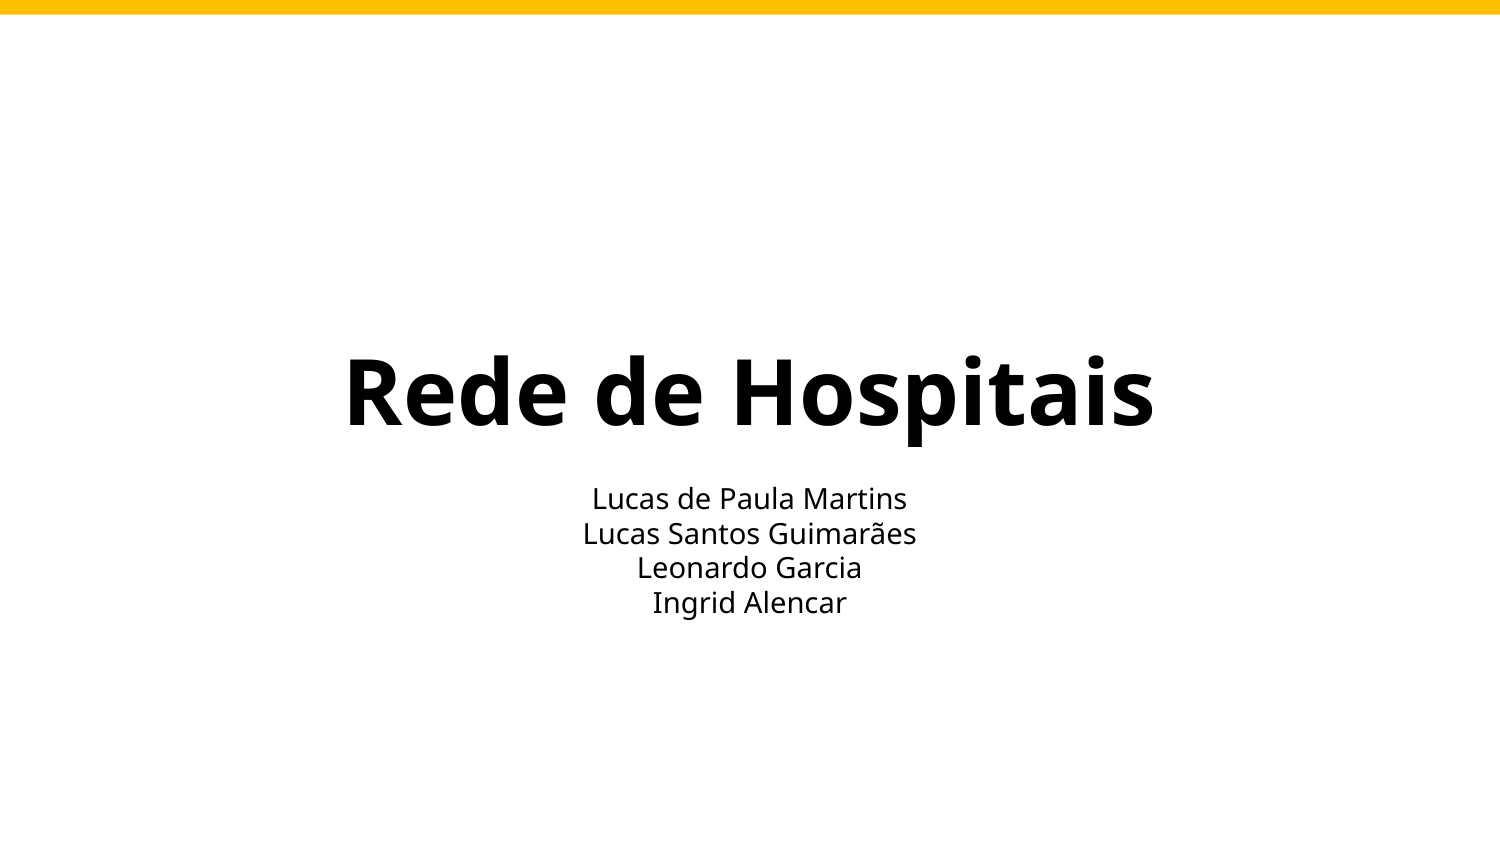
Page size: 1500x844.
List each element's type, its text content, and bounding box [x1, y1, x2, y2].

text_box [0, 0, 1500, 15]
subtitle Lucas de Paula Martins Lucas Santos Guimarães Leonardo Garcia Ingrid Alencar [51, 464, 1449, 636]
title Rede de Hospitais [51, 122, 1449, 459]
